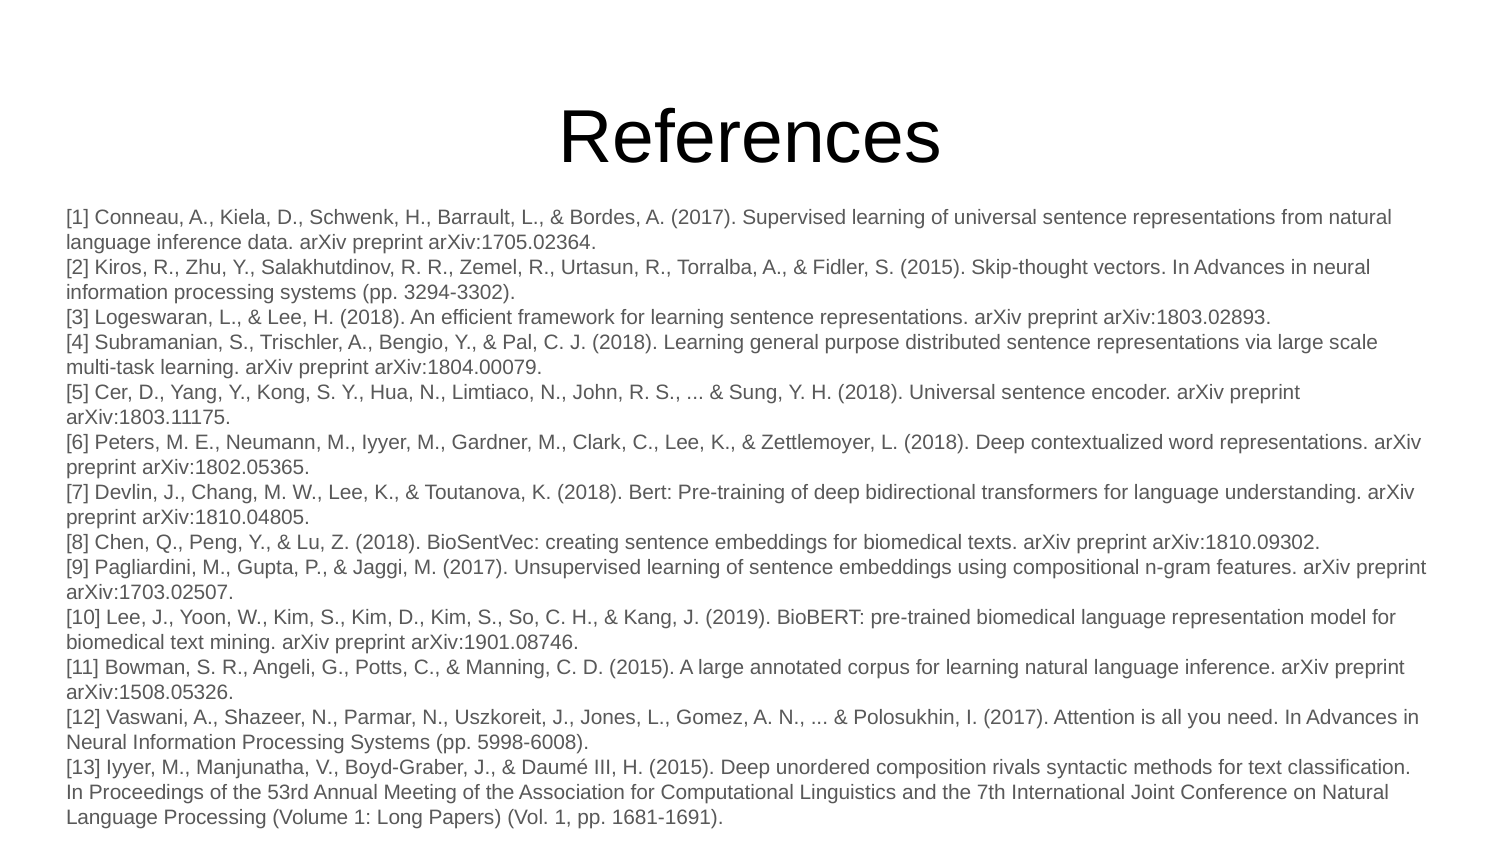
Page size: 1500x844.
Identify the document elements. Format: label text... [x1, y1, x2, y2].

title References [51, 72, 1449, 167]
list [1] Conneau, A., Kiela, D., Schwenk, H., Barrault, L., & Bordes, A. (2017). Supervised learning of universal sentence representations from natural language inference data. arXiv preprint arXiv:1705.02364. [2] Kiros, R., Zhu, Y., Salakhutdinov, R. R., Zemel, R., Urtasun, R., Torralba, A., & Fidler, S. (2015). Skip-thought vectors. In Advances in neural information processing systems (pp. 3294-3302). [3] Logeswaran, L., & Lee, H. (2018). An efficient framework for learning sentence representations. arXiv preprint arXiv:1803.02893. [4] Subramanian, S., Trischler, A., Bengio, Y., & Pal, C. J. (2018). Learning general purpose distributed sentence representations via large scale multi-task learning. arXiv preprint arXiv:1804.00079. [5] Cer, D., Yang, Y., Kong, S. Y., Hua, N., Limtiaco, N., John, R. S., ... & Sung, Y. H. (2018). Universal sentence encoder. arXiv preprint arXiv:1803.11175. [6] Peters, M. E., Neumann, M., Iyyer, M., Gardner, M., Clark, C., Lee, K., & Zettlemoyer, L. (2018). Deep contextualized word representations. arXiv preprint arXiv:1802.05365. [7] Devlin, J., Chang, M. W., Lee, K., & Toutanova, K. (2018). Bert: Pre-training of deep bidirectional transformers for language understanding. arXiv preprint arXiv:1810.04805. [8] Chen, Q., Peng, Y., & Lu, Z. (2018). BioSentVec: creating sentence embeddings for biomedical texts. arXiv preprint arXiv:1810.09302. [9] Pagliardini, M., Gupta, P., & Jaggi, M. (2017). Unsupervised learning of sentence embeddings using compositional n-gram features. arXiv preprint arXiv:1703.02507. [10] Lee, J., Yoon, W., Kim, S., Kim, D., Kim, S., So, C. H., & Kang, J. (2019). BioBERT: pre-trained biomedical language representation model for biomedical text mining. arXiv preprint arXiv:1901.08746. [11] Bowman, S. R., Angeli, G., Potts, C., & Manning, C. D. (2015). A large annotated corpus for learning natural language inference. arXiv preprint arXiv:1508.05326. [12] Vaswani, A., Shazeer, N., Parmar, N., Uszkoreit, J., Jones, L., Gomez, A. N., ... & Polosukhin, I. (2017). Attention is all you need. In Advances in Neural Information Processing Systems (pp. 5998-6008). [13] Iyyer, M., Manjunatha, V., Boyd-Graber, J., & Daumé III, H. (2015). Deep unordered composition rivals syntactic methods for text classification. In Proceedings of the 53rd Annual Meeting of the Association for Computational Linguistics and the 7th International Joint Conference on Natural Language Processing (Volume 1: Long Papers) (Vol. 1, pp. 1681-1691). [51, 189, 1449, 750]
